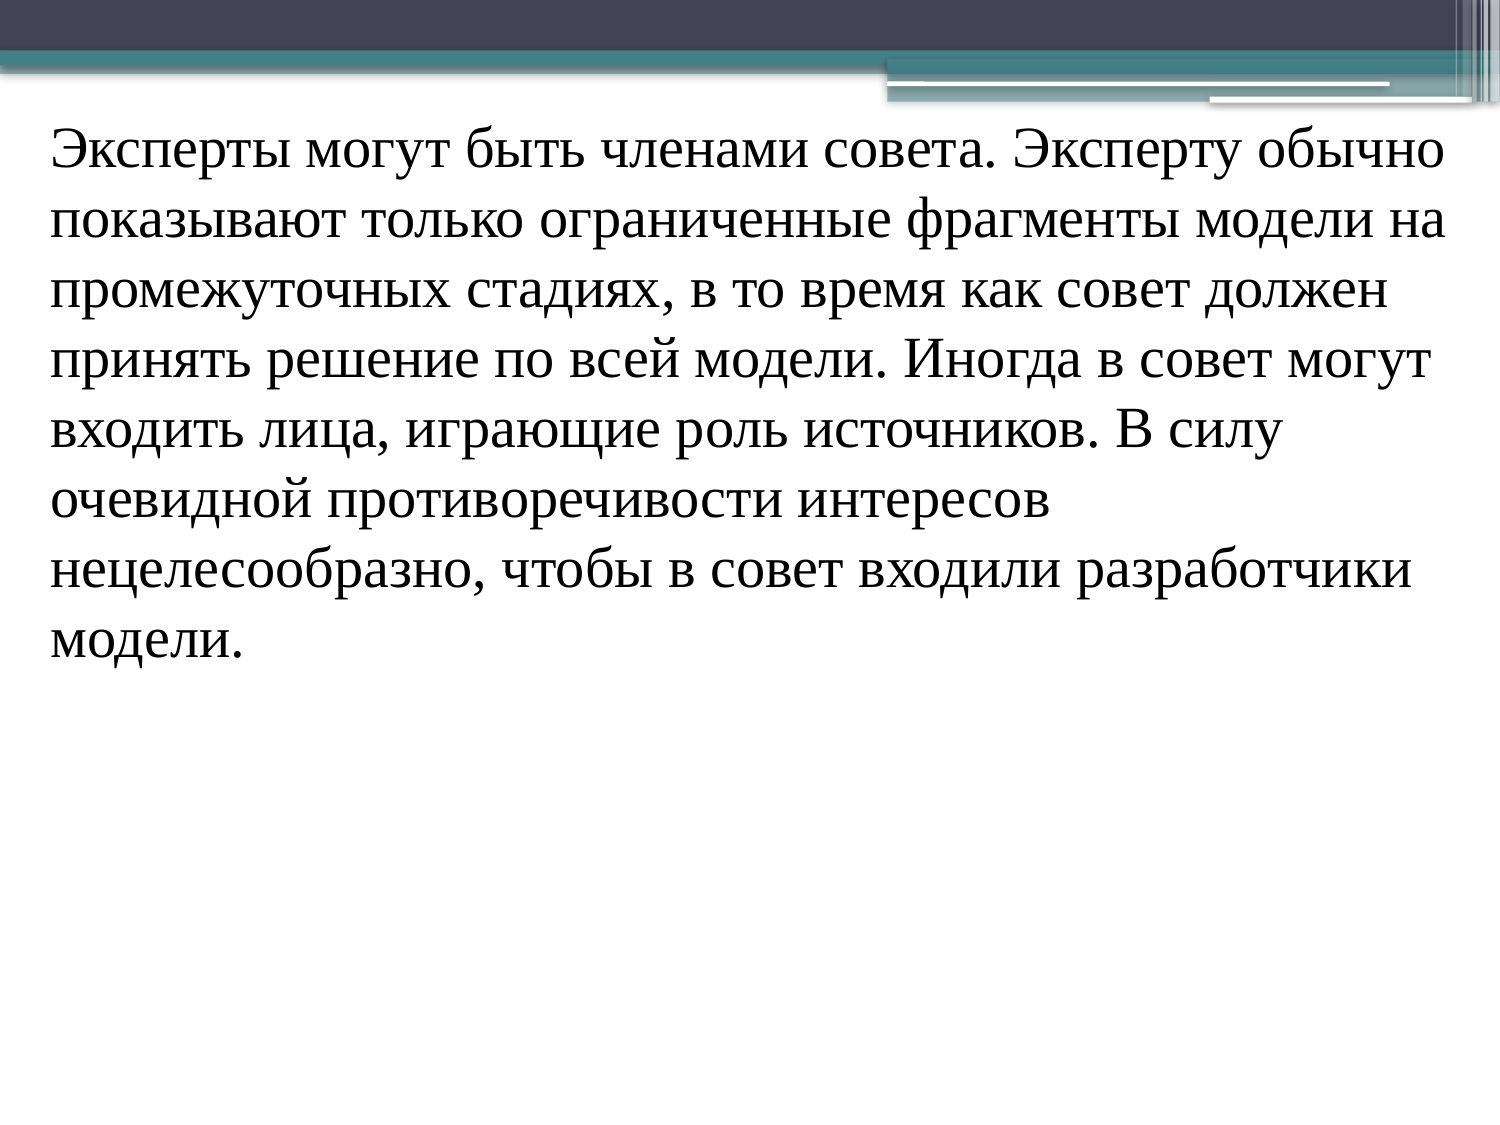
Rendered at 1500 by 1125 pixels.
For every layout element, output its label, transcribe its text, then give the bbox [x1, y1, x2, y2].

list Эксперты могут быть членами совета. Эксперту обычно показывают только ограниченные фрагменты модели на промежуточных стадиях, в то время как совет должен принять решение по всей модели. Иногда в совет могут входить лица, играющие роль источников. В силу очевидной противоречивости интересов нецелесообразно, чтобы в совет входили разработчики модели. [17, 101, 1471, 1106]
